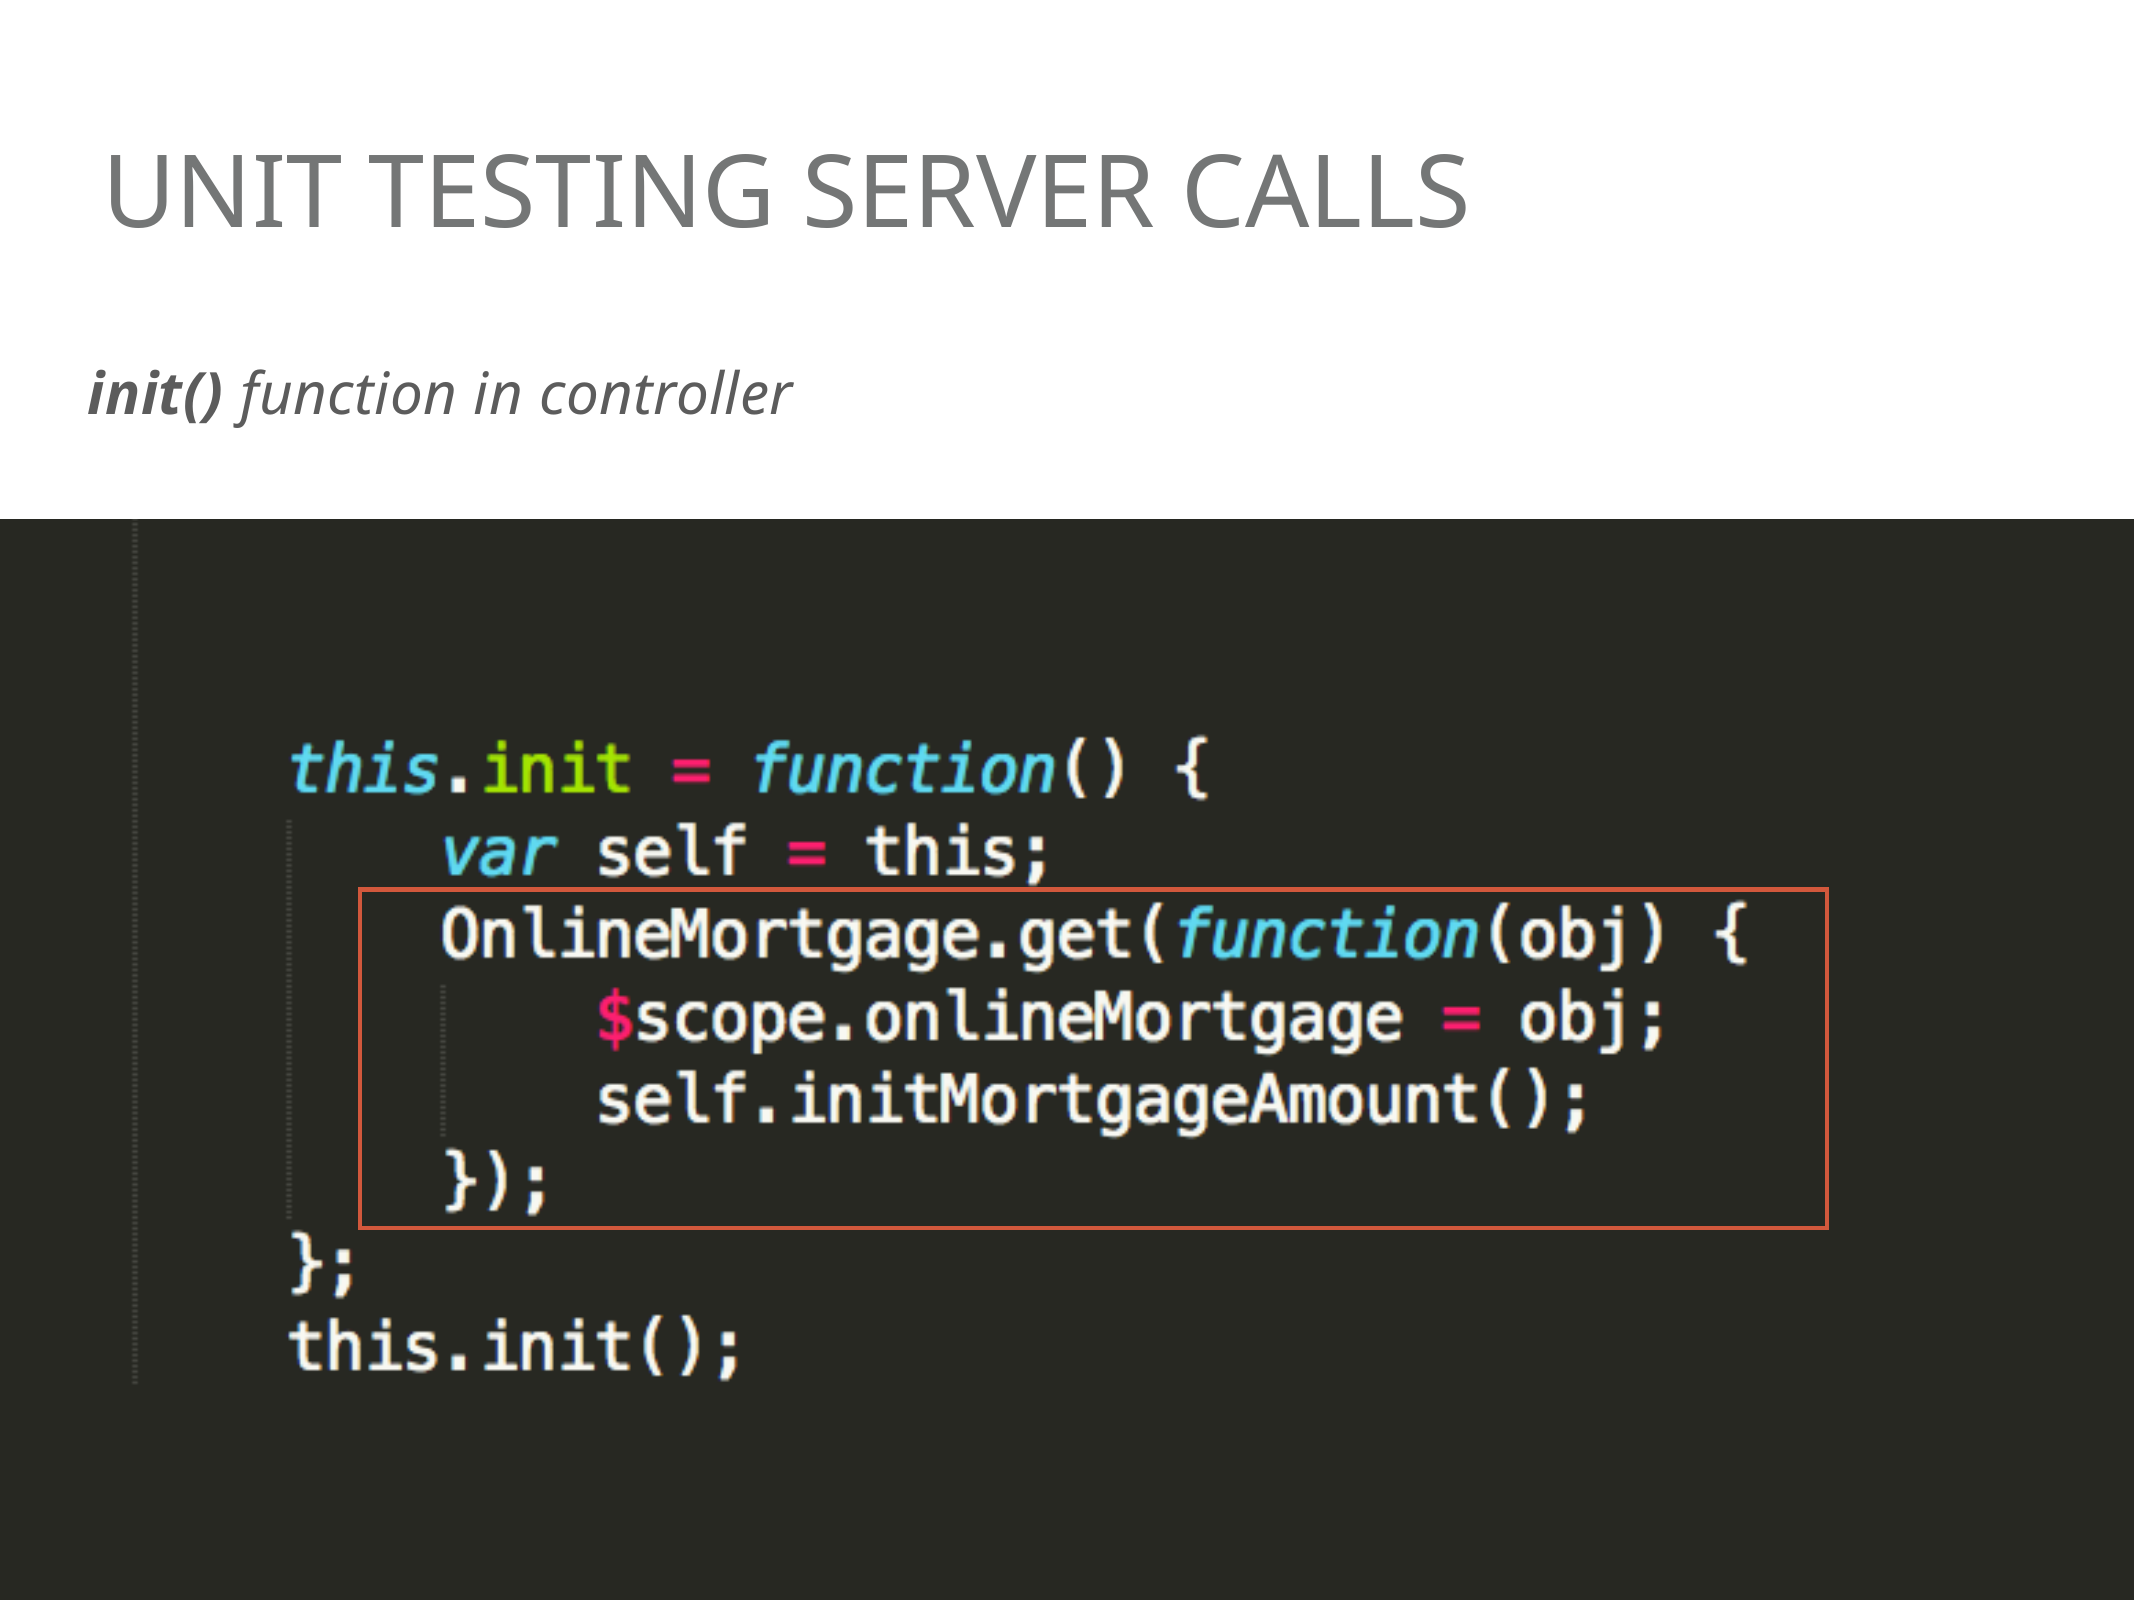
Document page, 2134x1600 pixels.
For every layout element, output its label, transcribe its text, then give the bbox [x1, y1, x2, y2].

title Unit Testing Server Calls [93, 118, 2041, 238]
text_box init() function in controller [79, 347, 803, 435]
picture [0, 519, 2134, 1600]
